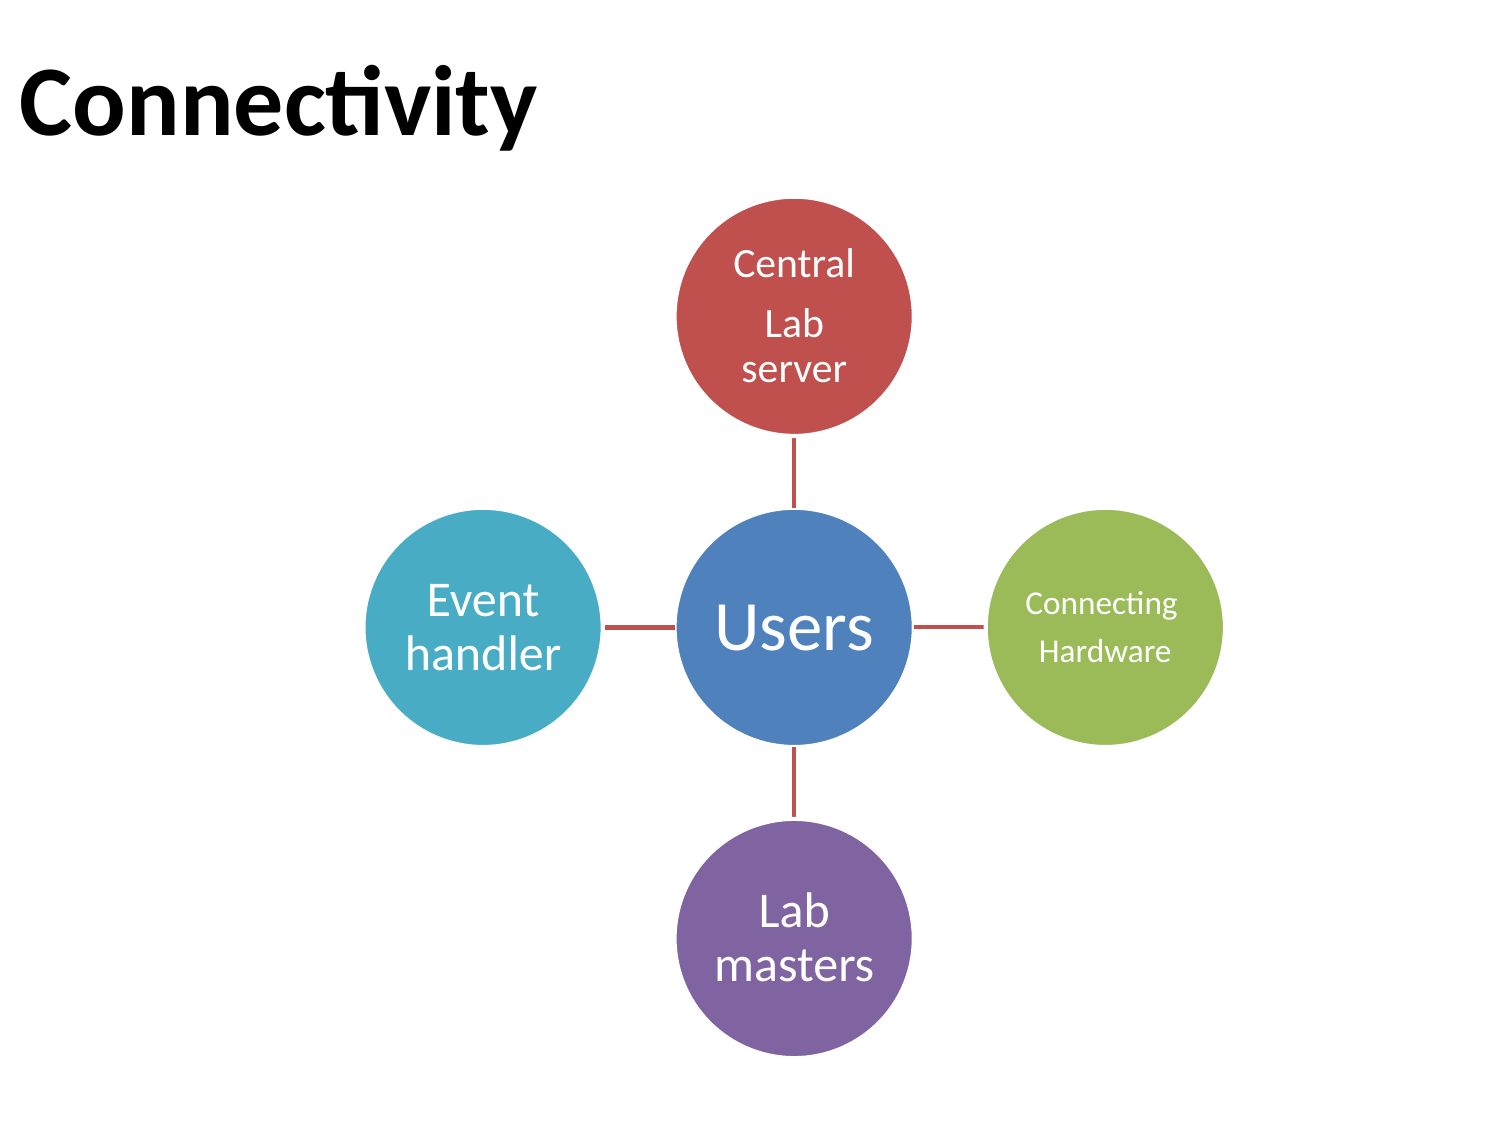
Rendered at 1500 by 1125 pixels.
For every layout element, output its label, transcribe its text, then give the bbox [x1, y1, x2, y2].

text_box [363, 196, 1226, 1059]
text_box Connectivity [4, 27, 797, 163]
